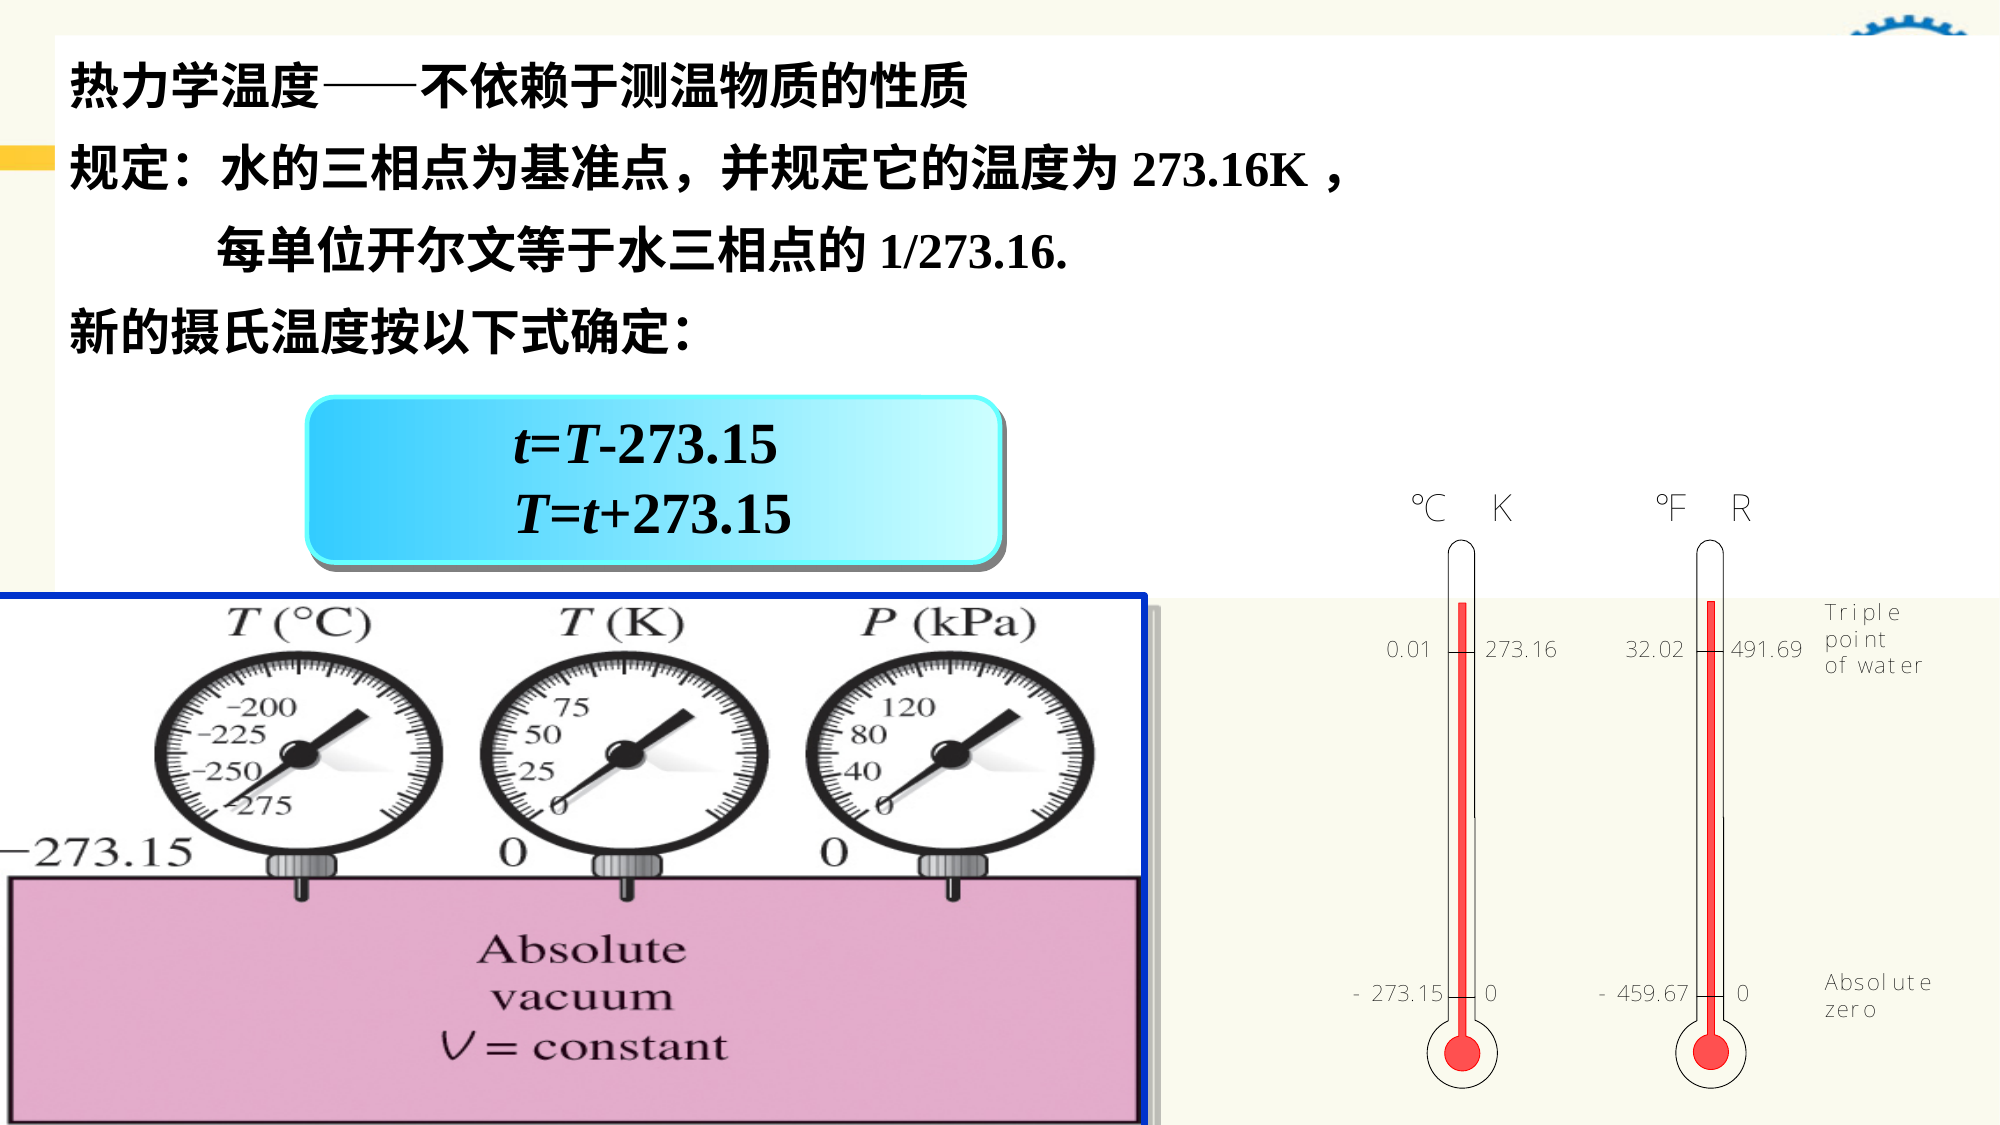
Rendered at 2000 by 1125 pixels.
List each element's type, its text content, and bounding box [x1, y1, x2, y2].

list 热力学温度——不依赖于测温物质的性质 规定：水的三相点为基准点，并规定它的温度为273.16K， 每单位开尔文等于水三相点的1/273.16. 新的摄氏温度按以下式确定： [54, 35, 2000, 598]
picture [1148, 598, 2000, 1125]
text_box t=T-273.15 T=t+273.15 [306, 397, 1000, 563]
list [0, 598, 1142, 1125]
picture [0, 0, 2000, 592]
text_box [1351, 480, 1936, 1091]
